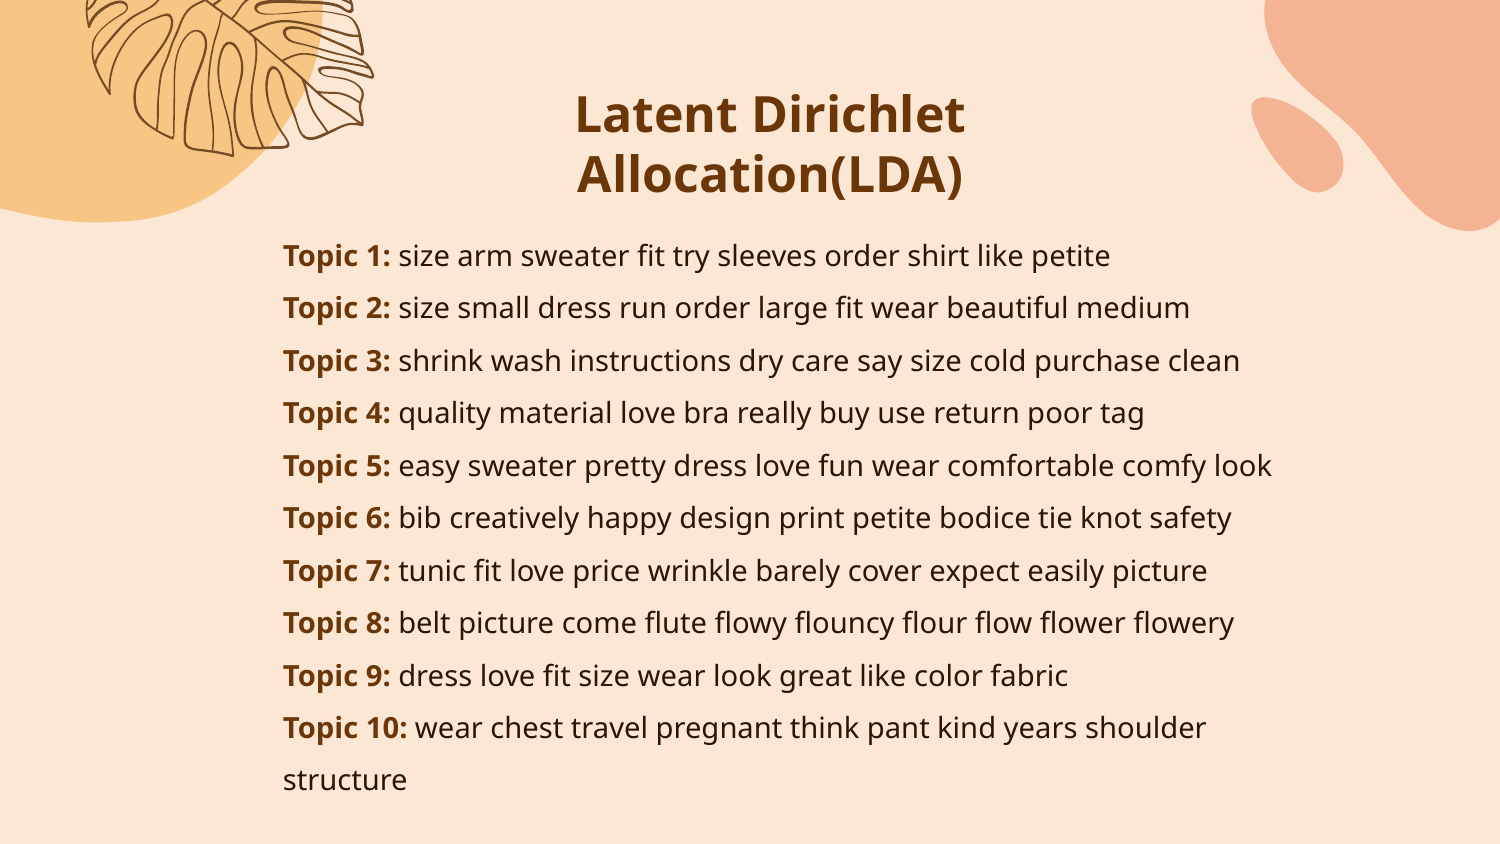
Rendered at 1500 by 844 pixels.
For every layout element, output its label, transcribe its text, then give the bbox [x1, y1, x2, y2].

title Latent Dirichlet Allocation(LDA) [360, 106, 1181, 180]
text_box Topic 1: size arm sweater fit try sleeves order shirt like petite Topic 2: size small dress run order large fit wear beautiful medium Topic 3: shrink wash instructions dry care say size cold purchase clean Topic 4: quality material love bra really buy use return poor tag Topic 5: easy sweater pretty dress love fun wear comfortable comfy look Topic 6: bib creatively happy design print petite bodice tie knot safety Topic 7: tunic fit love price wrinkle barely cover expect easily picture Topic 8: belt picture come flute flowy flouncy flour flow flower flowery Topic 9: dress love fit size wear look great like color fabric Topic 10: wear chest travel pregnant think pant kind years shoulder structure [268, 212, 1330, 804]
